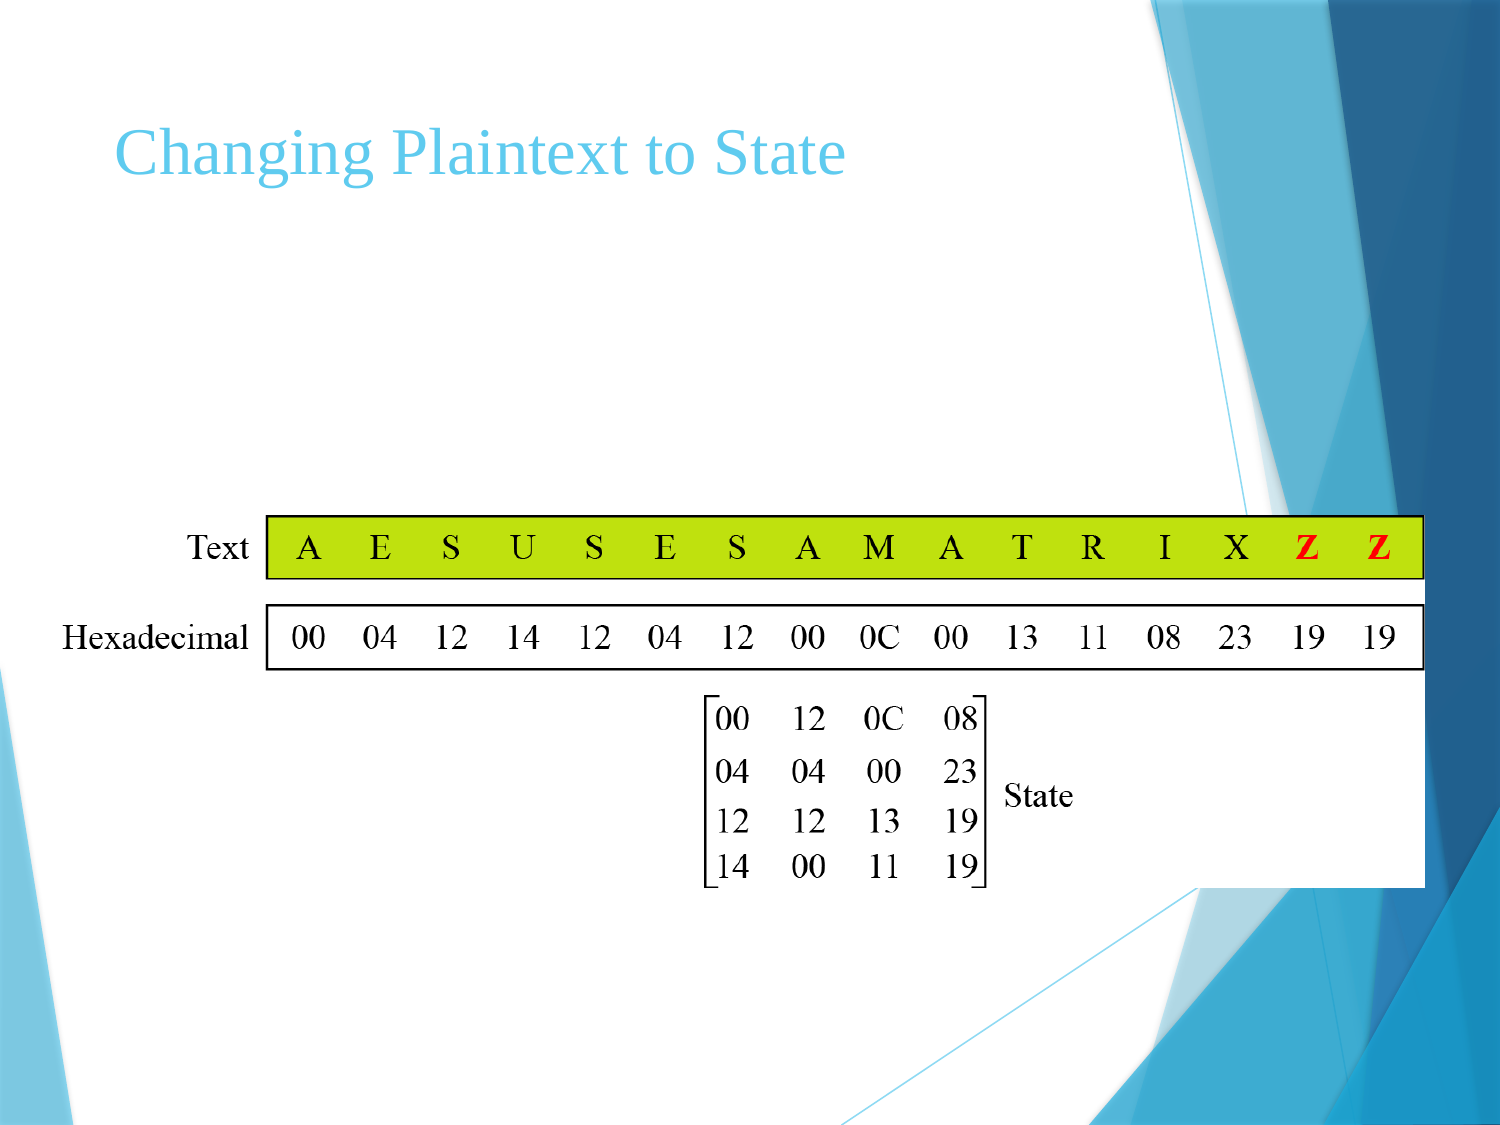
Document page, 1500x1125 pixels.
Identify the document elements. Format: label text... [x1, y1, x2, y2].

title Changing Plaintext to State [99, 99, 1142, 317]
picture [61, 515, 1426, 889]
